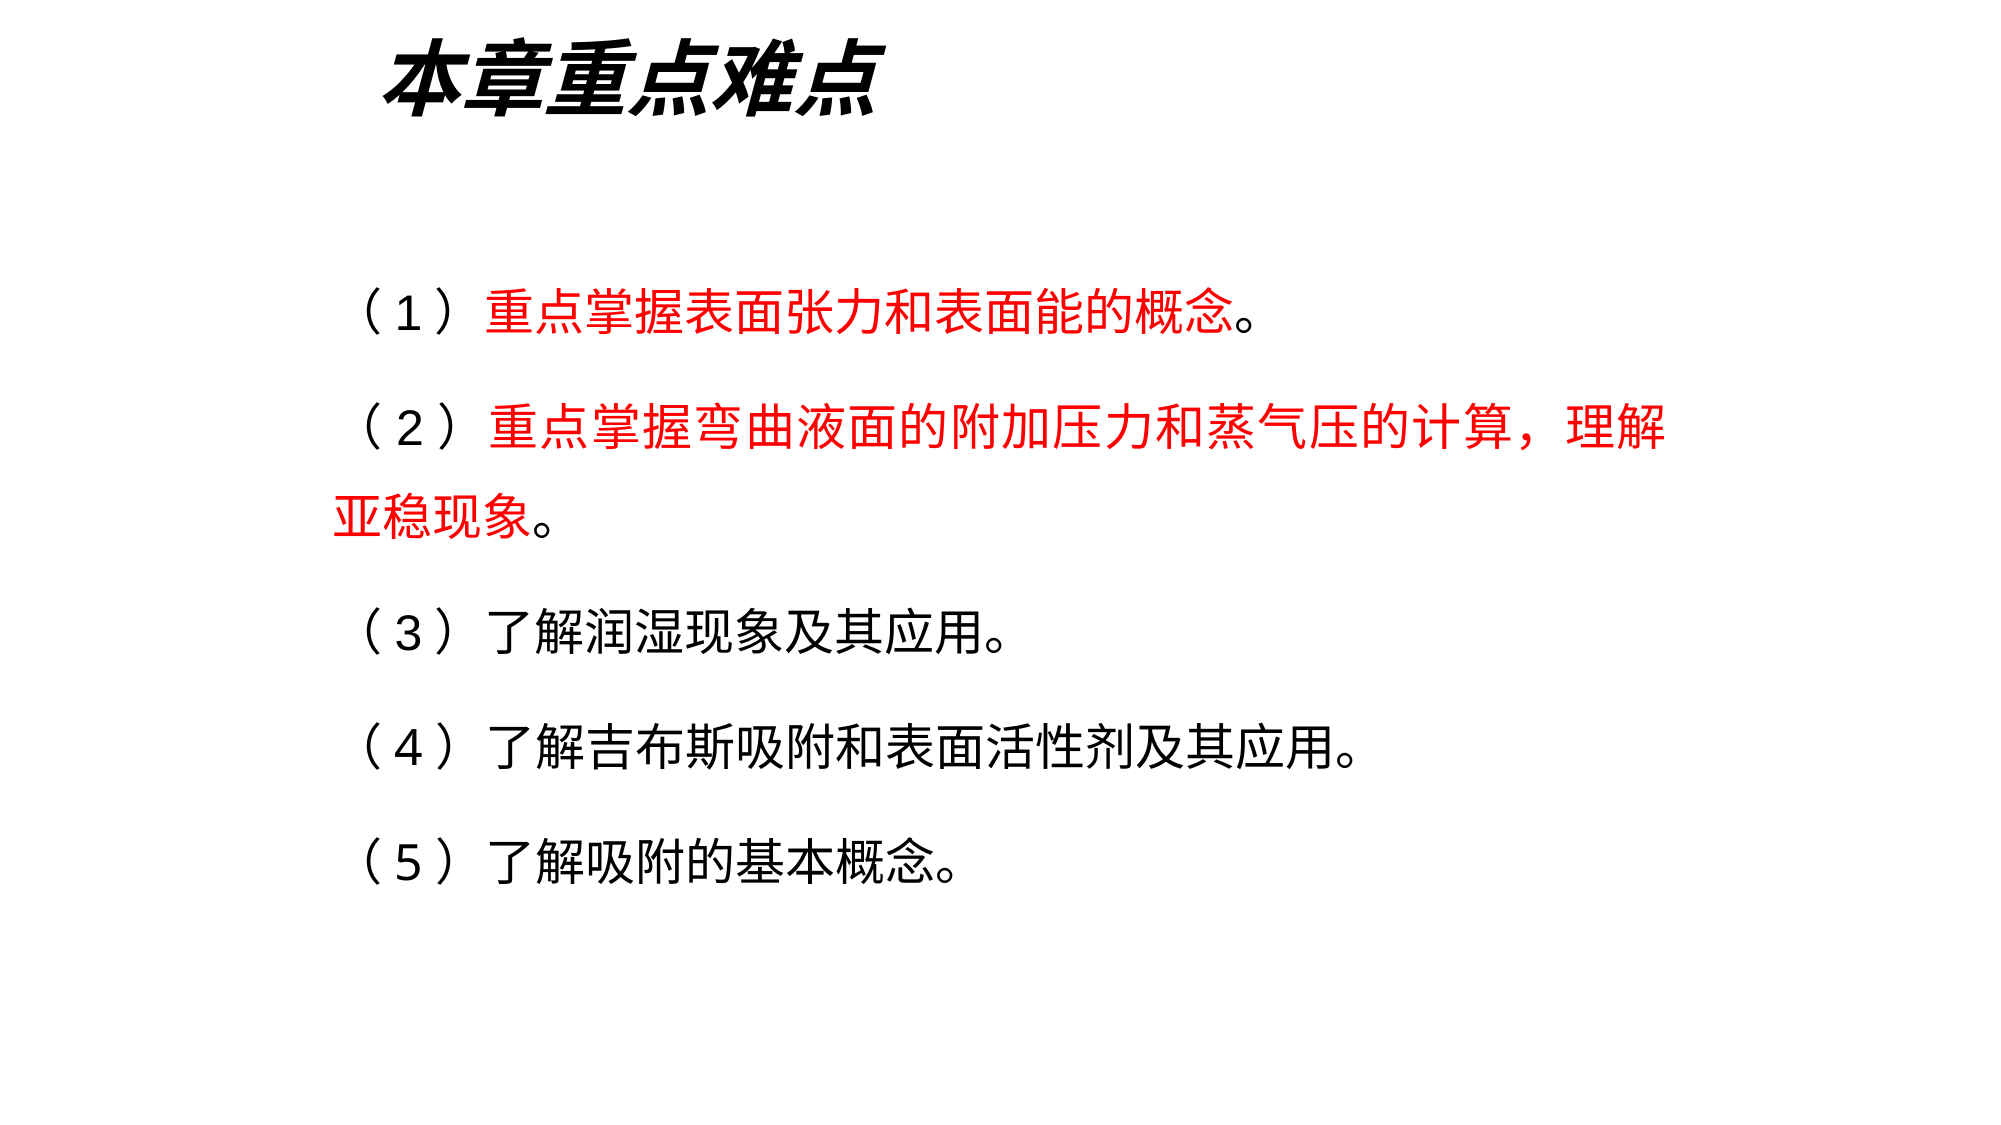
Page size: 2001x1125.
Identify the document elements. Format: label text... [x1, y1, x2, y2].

text_box 本章重点难点 [362, 7, 1638, 145]
text_box （1）重点掌握表面张力和表面能的概念。 （2）重点掌握弯曲液面的附加压力和蒸气压的计算，理解亚稳现象。 （3）了解润湿现象及其应用。 （4）了解吉布斯吸附和表面活性剂及其应用。 （5）了解吸附的基本概念。 [317, 243, 1682, 899]
